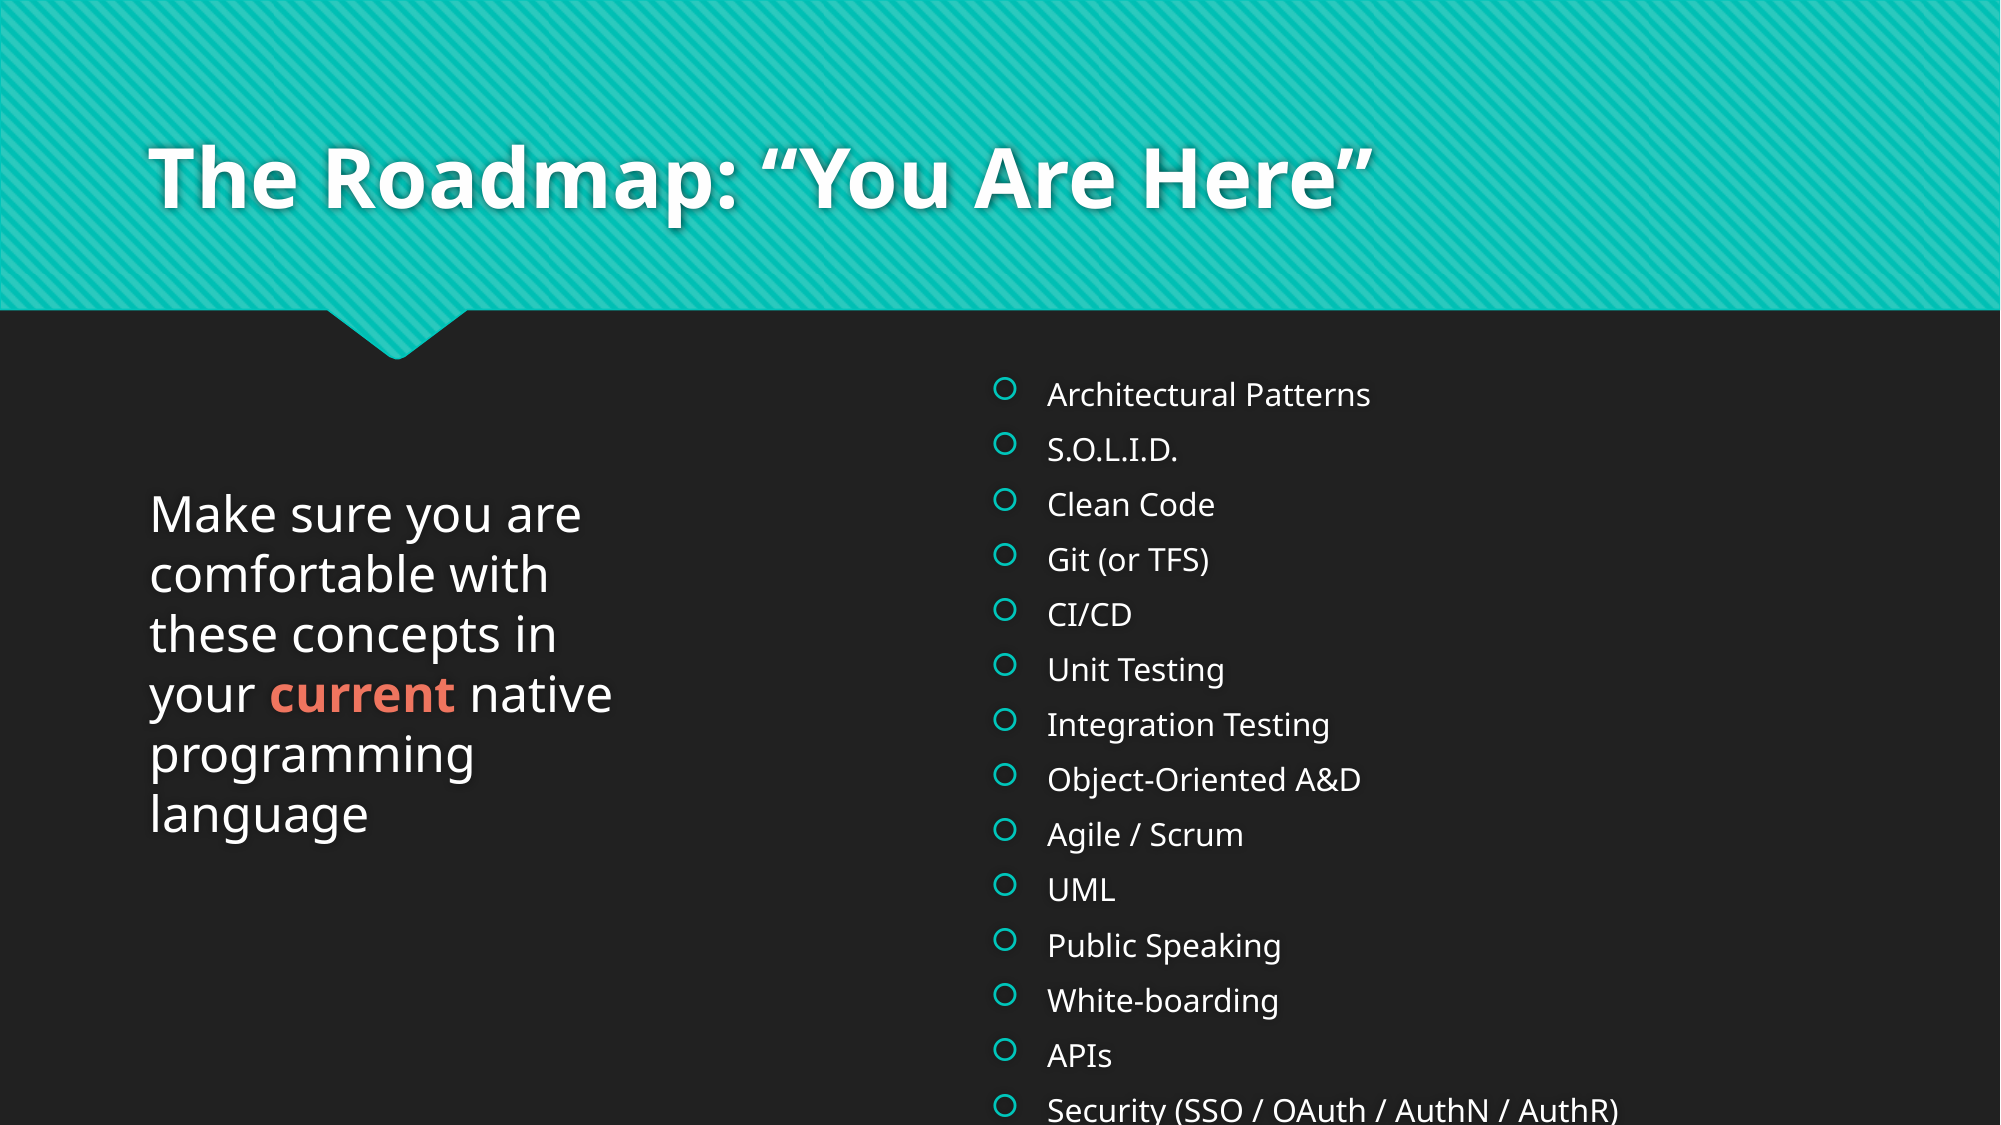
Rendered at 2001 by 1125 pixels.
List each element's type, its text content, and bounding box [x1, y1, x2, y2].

title The Roadmap: “You Are Here” [132, 73, 1868, 233]
list Make sure you are comfortable with these concepts in your current native programming language [134, 364, 673, 962]
text_box Architectural Patterns S.O.L.I.D. Clean Code Git (or TFS) CI/CD Unit Testing Integration Testing Object-Oriented A&D Agile / Scrum UML Public Speaking White-boarding APIs Security (SSO / OAuth / AuthN / AuthR) [975, 366, 1844, 1125]
